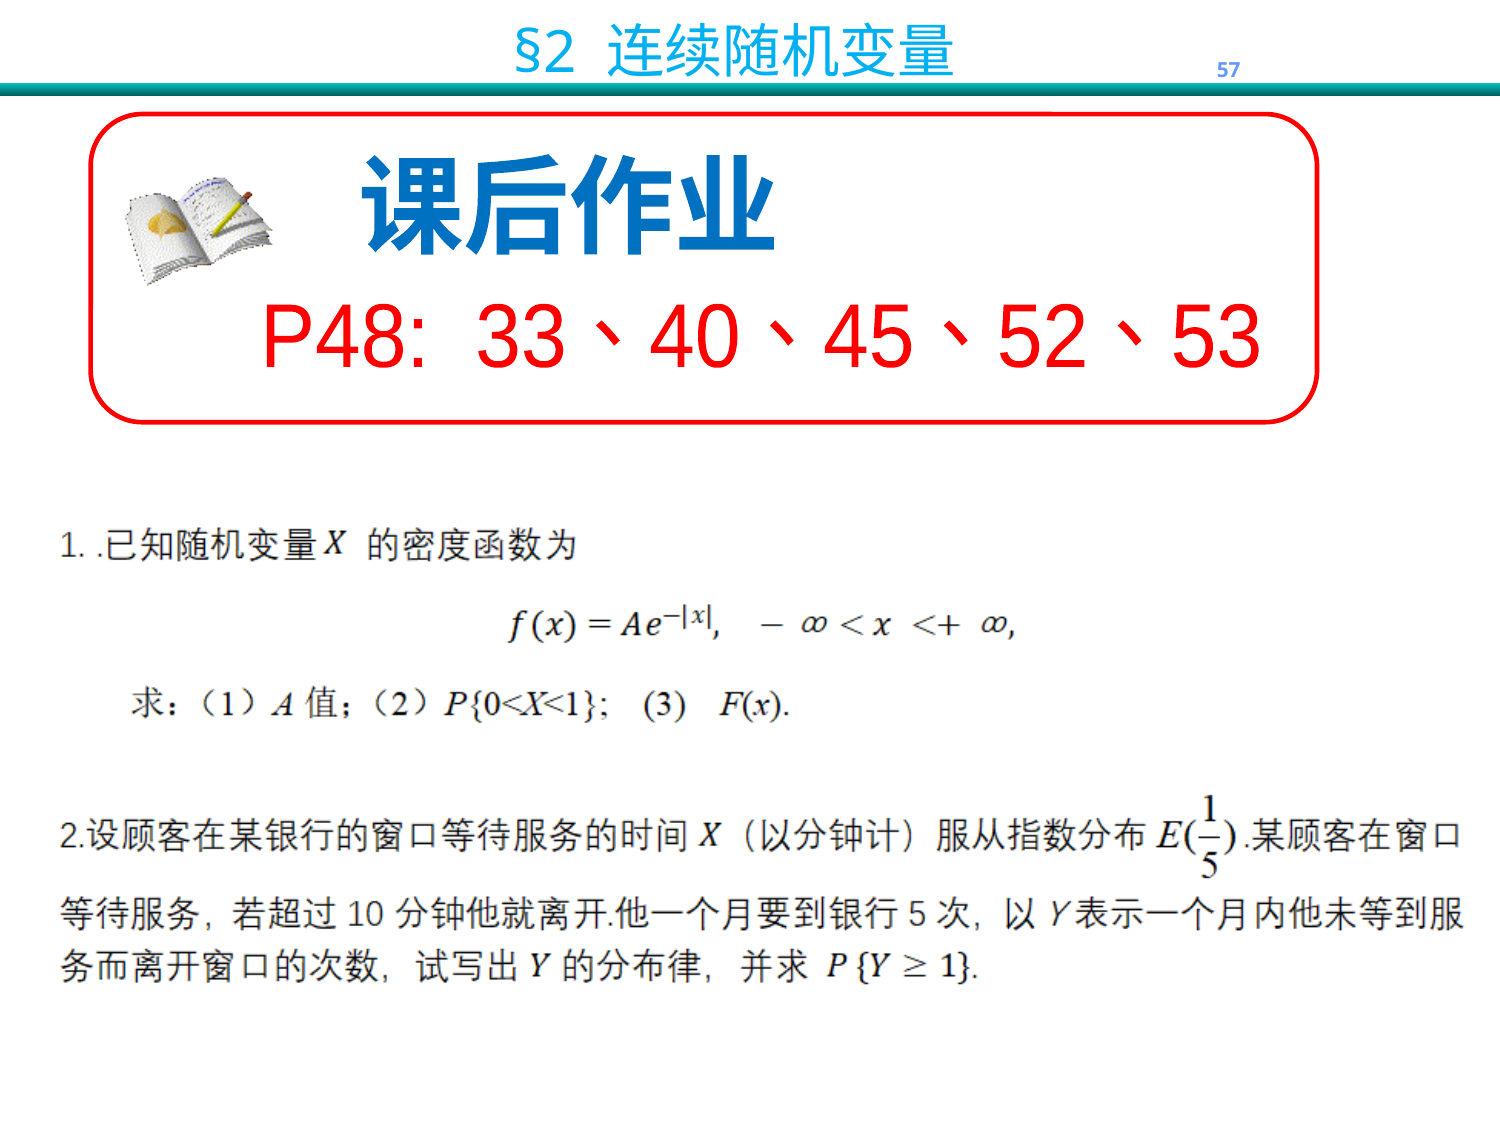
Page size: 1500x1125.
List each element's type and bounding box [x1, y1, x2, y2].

picture [119, 153, 284, 291]
picture [21, 516, 1500, 1029]
text_box [90, 114, 1317, 423]
